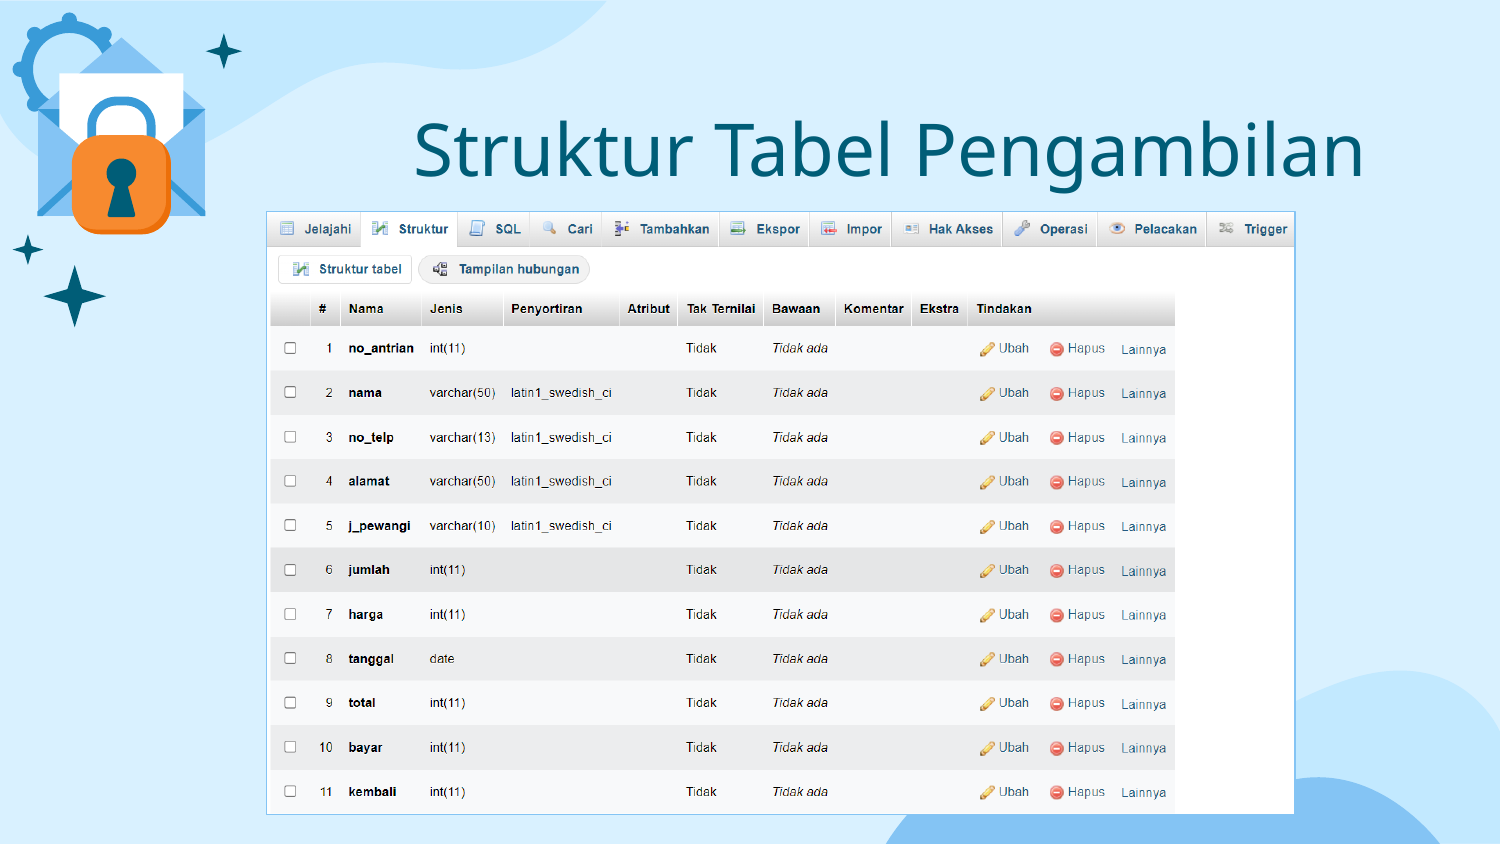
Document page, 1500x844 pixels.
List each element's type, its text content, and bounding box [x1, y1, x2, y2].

picture [266, 211, 1295, 814]
title Struktur Tabel Pengambilan [246, 88, 1382, 200]
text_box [12, 12, 243, 328]
